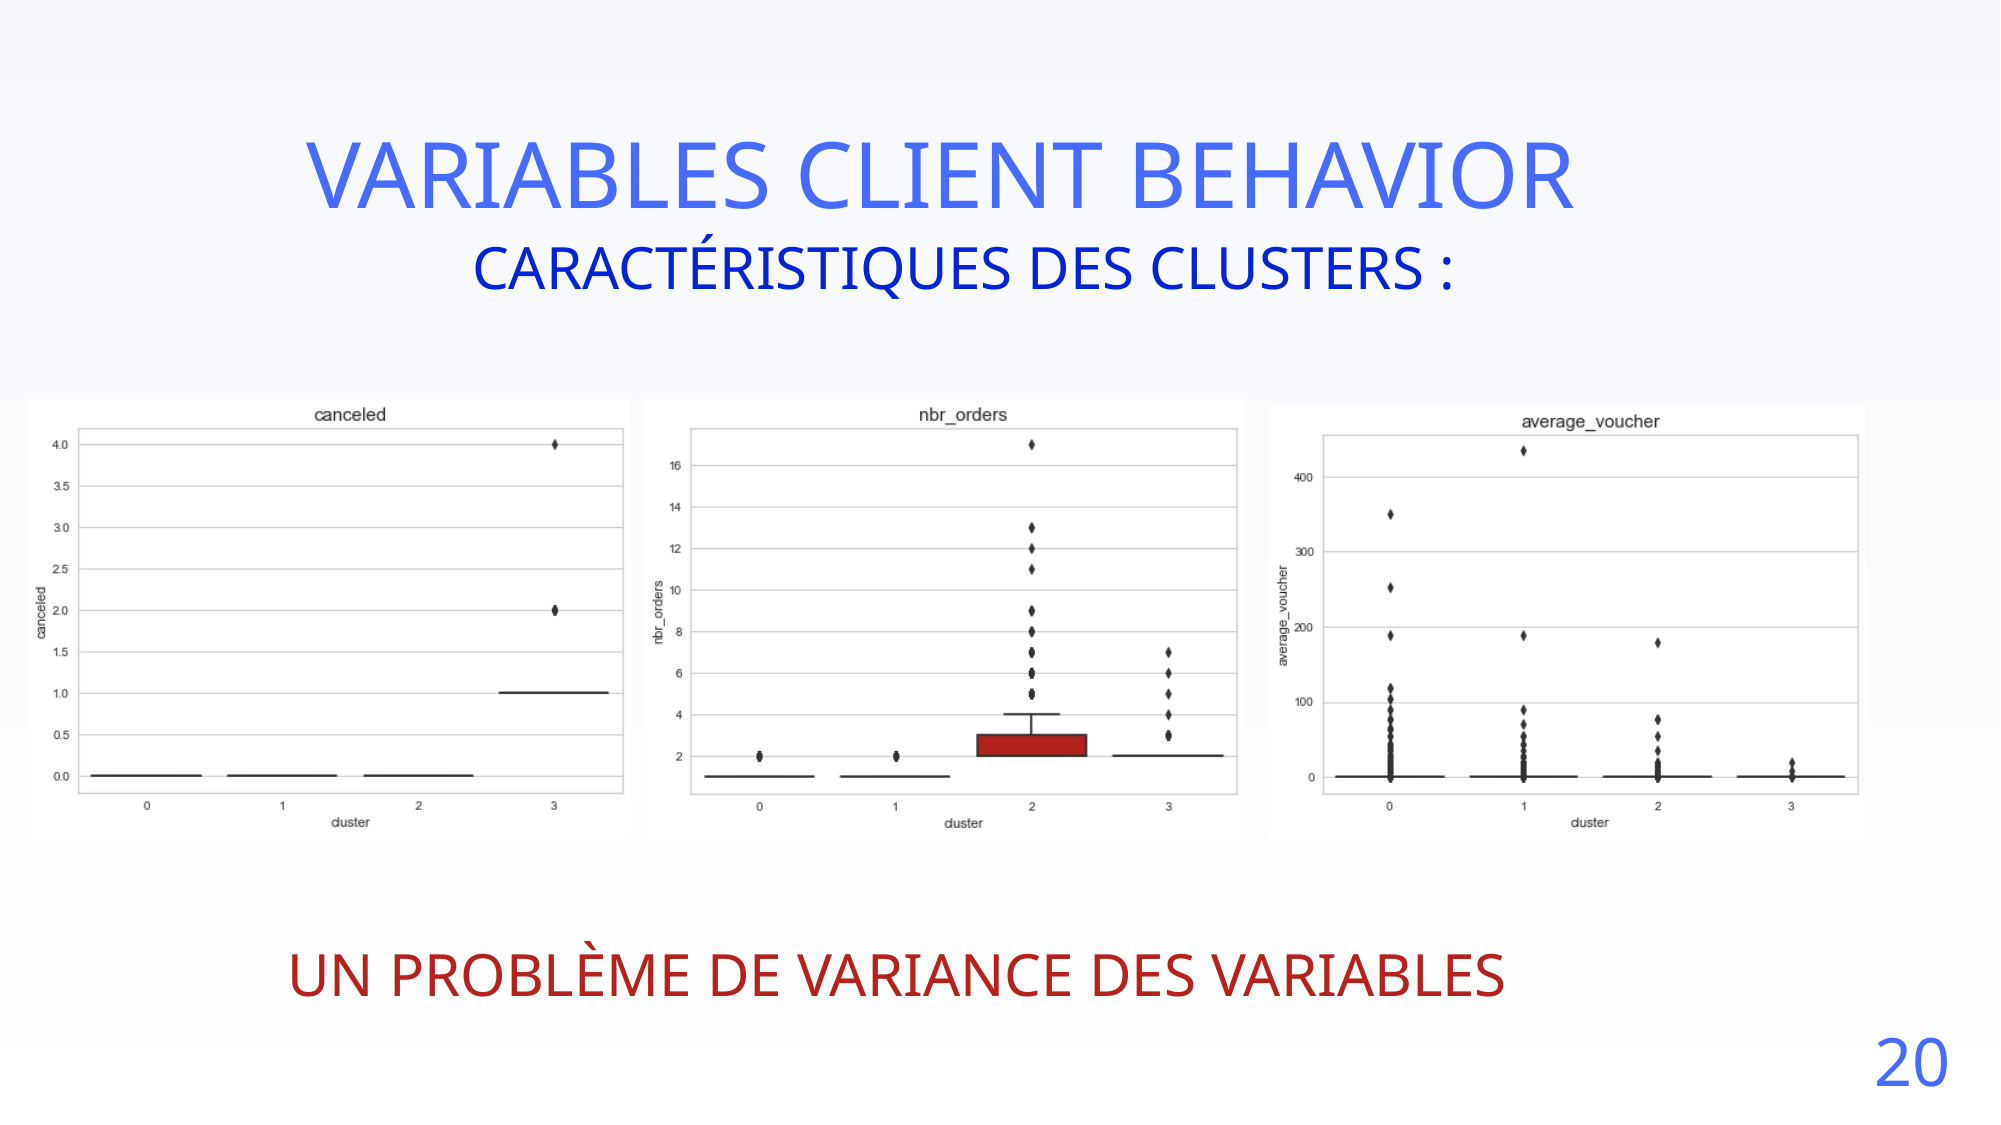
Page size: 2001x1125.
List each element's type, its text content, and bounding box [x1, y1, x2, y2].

text_box UN Problème DE VARIANCE DES VARIABLES [272, 895, 1617, 1071]
picture [643, 399, 1245, 839]
text_box 20 [1832, 1023, 1966, 1107]
picture [27, 399, 630, 838]
text_box Variables Client behavior [291, 54, 1709, 229]
picture [1269, 406, 1866, 838]
text_box Caractéristiques des clusters : [457, 229, 1543, 364]
